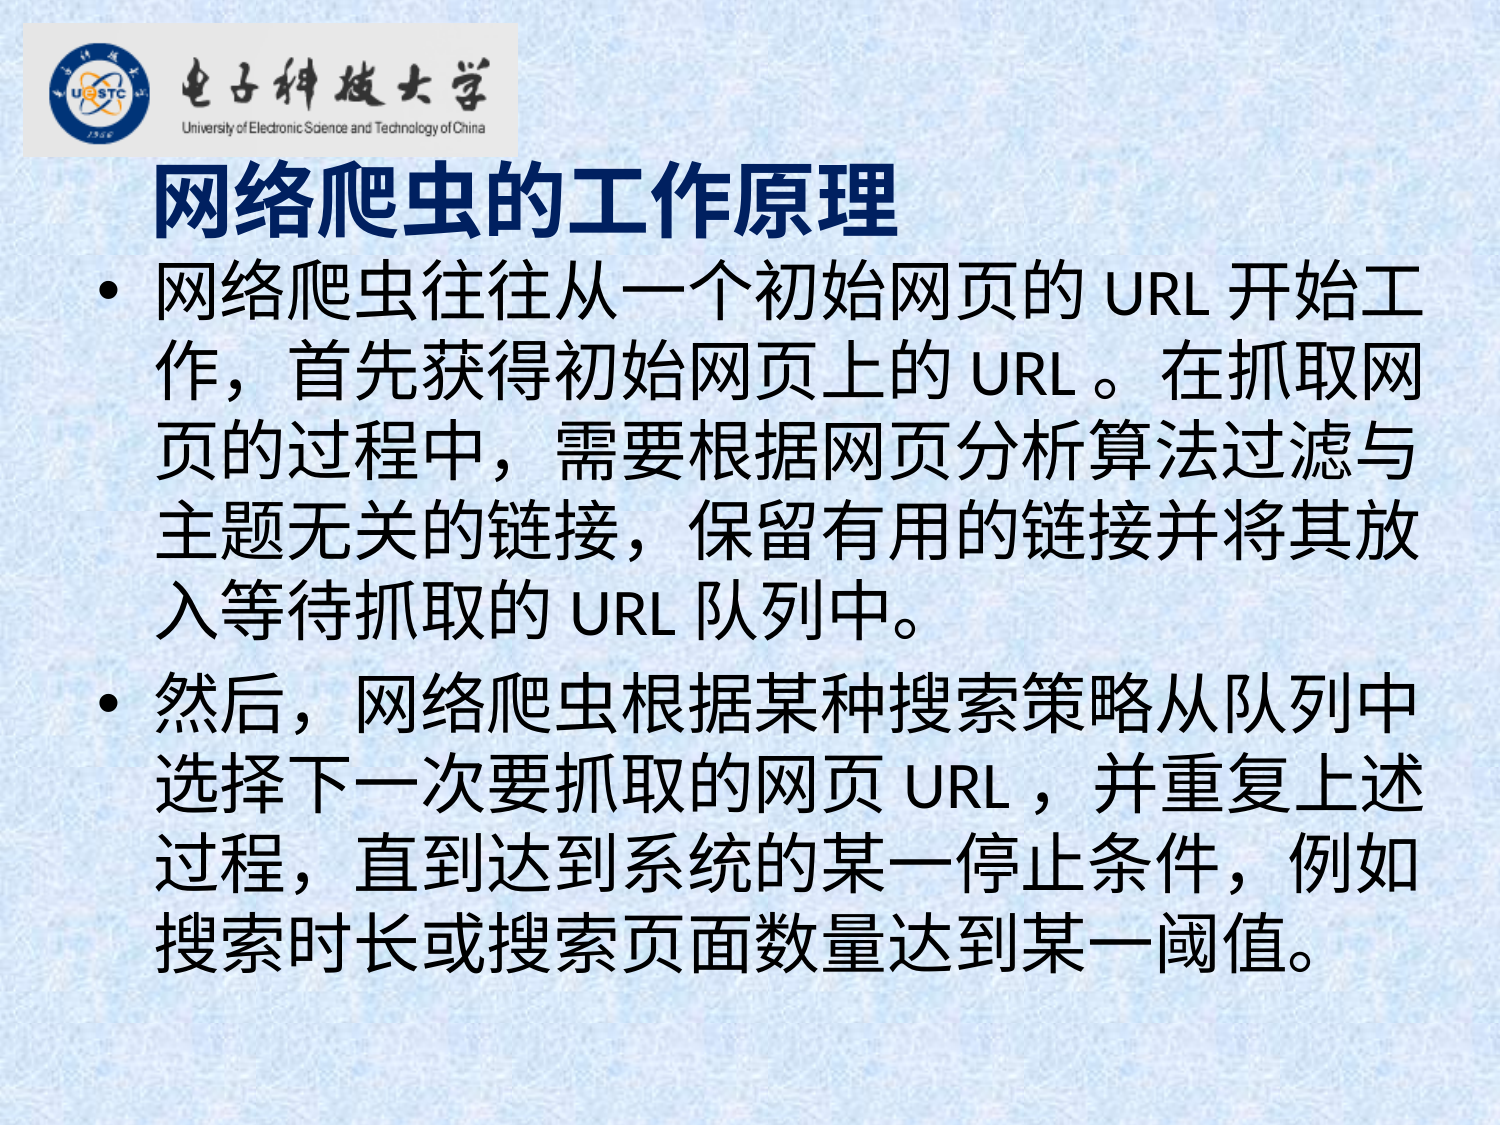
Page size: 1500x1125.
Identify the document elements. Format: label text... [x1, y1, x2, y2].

picture [0, 0, 1500, 1125]
title 网络爬虫的工作原理 [12, 140, 1038, 288]
list 网络爬虫往往从一个初始网页的URL开始工作，首先获得初始网页上的URL。在抓取网页的过程中，需要根据网页分析算法过滤与主题无关的链接，保留有用的链接并将其放入等待抓取的URL队列中。 然后，网络爬虫根据某种搜索策略从队列中选择下一次要抓取的网页URL，并重复上述过程，直到达到系统的某一停止条件，例如搜索时长或搜索页面数量达到某一阈值。 [82, 241, 1500, 1125]
